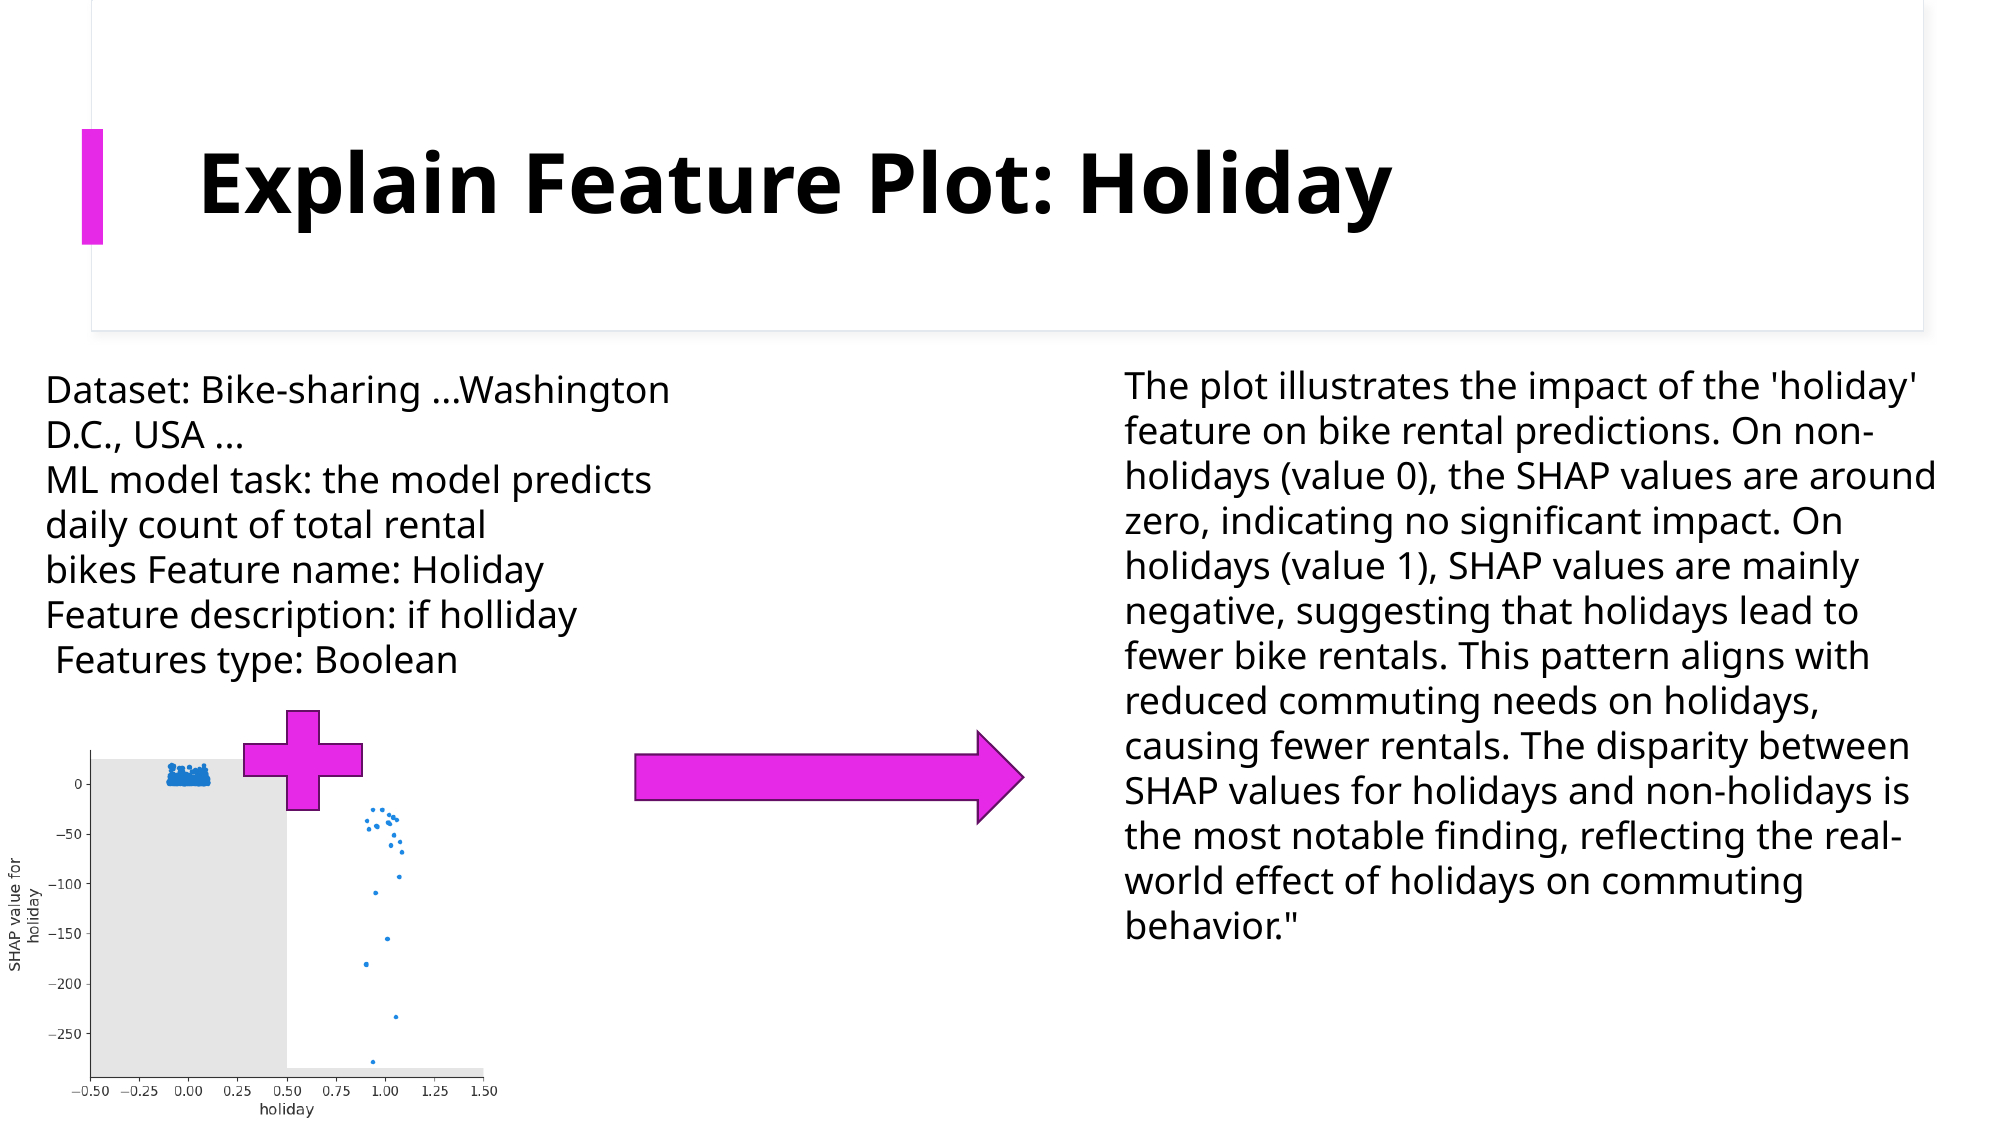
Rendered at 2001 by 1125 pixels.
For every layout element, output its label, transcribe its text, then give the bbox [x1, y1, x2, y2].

title Explain Feature Plot: Holiday [183, 90, 1851, 284]
text_box Dataset: Bike-sharing ...Washington D.C., USA ... ML model task: the model predicts daily count of total rental bikes Feature name: Holiday Feature description: if holliday Features type: Boolean [30, 313, 698, 689]
text_box [634, 729, 1025, 826]
text_box The plot illustrates the impact of the 'holiday' feature on bike rental predictions. On non-holidays (value 0), the SHAP values are around zero, indicating no significant impact. On holidays (value 1), SHAP values are mainly negative, suggesting that holidays lead to fewer bike rentals. This pattern aligns with reduced commuting needs on holidays, causing fewer rentals. The disparity between SHAP values for holidays and non-holidays is the most notable finding, reflecting the real-world effect of holidays on commuting behavior." [1109, 354, 1982, 1000]
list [0, 741, 506, 1125]
text_box [286, 710, 320, 741]
